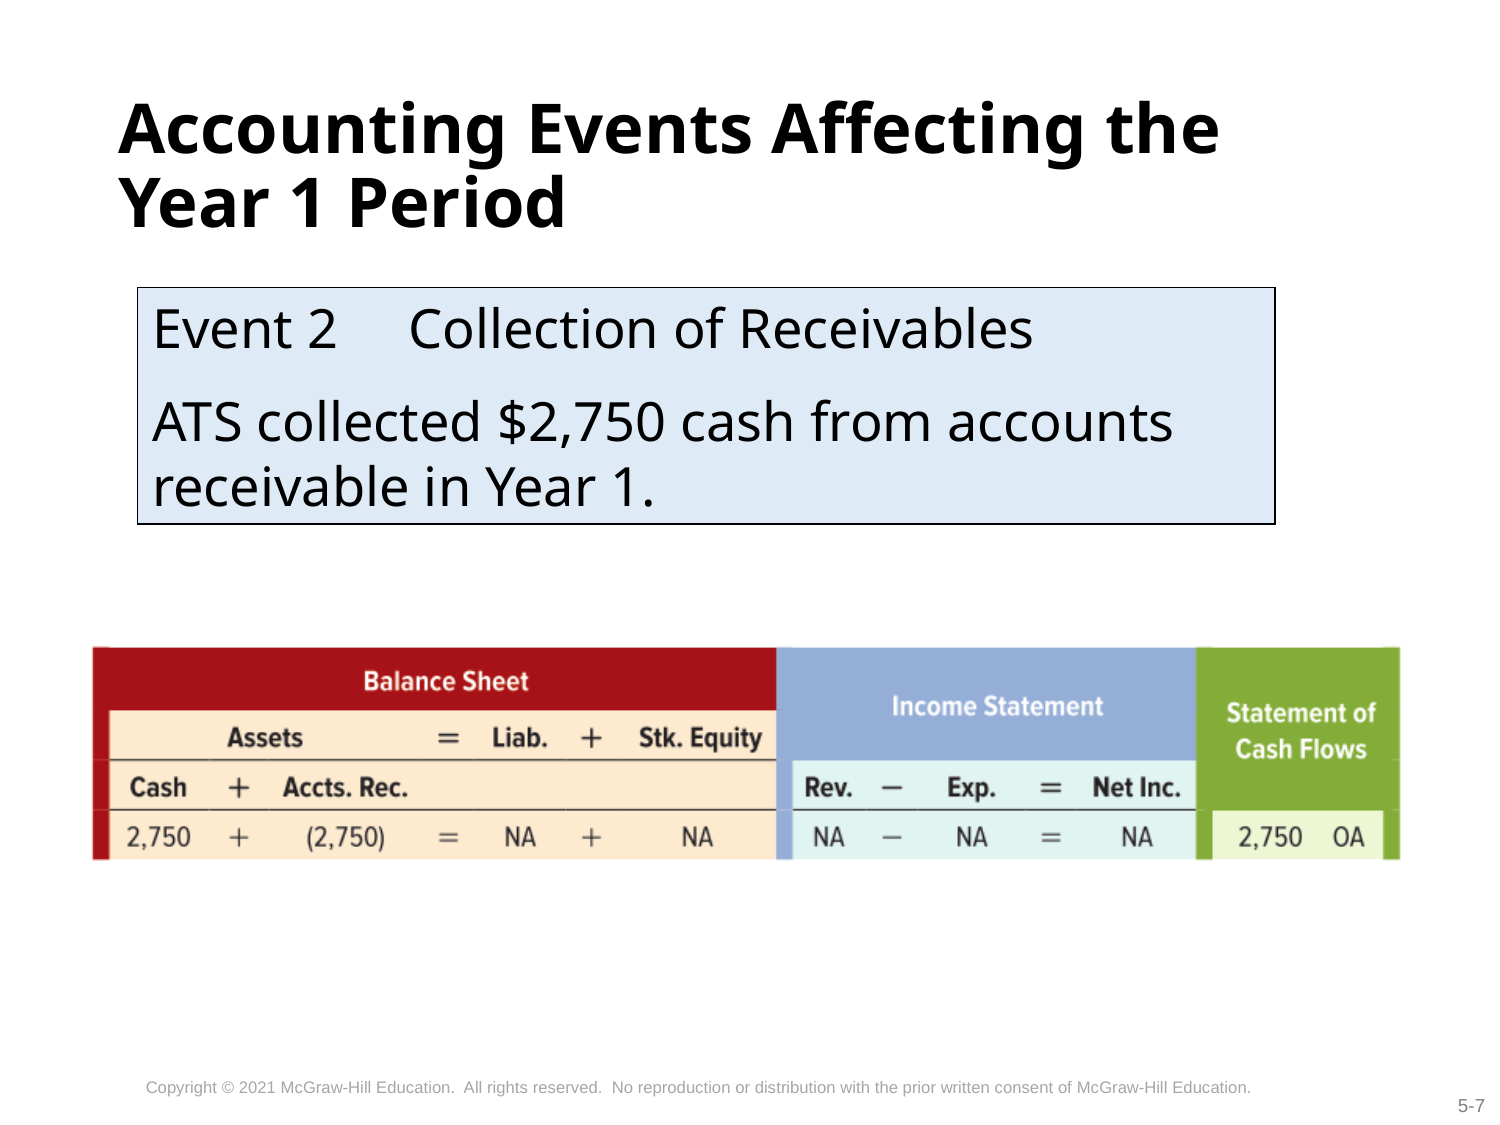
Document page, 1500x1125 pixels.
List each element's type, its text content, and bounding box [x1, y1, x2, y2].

text_box Event 2 Collection of Receivables ATS collected $2,750 cash from accounts receivable in Year 1. [137, 287, 1275, 525]
title Accounting Events Affecting the Year 1 Period [103, 59, 1397, 278]
picture [87, 637, 1413, 872]
